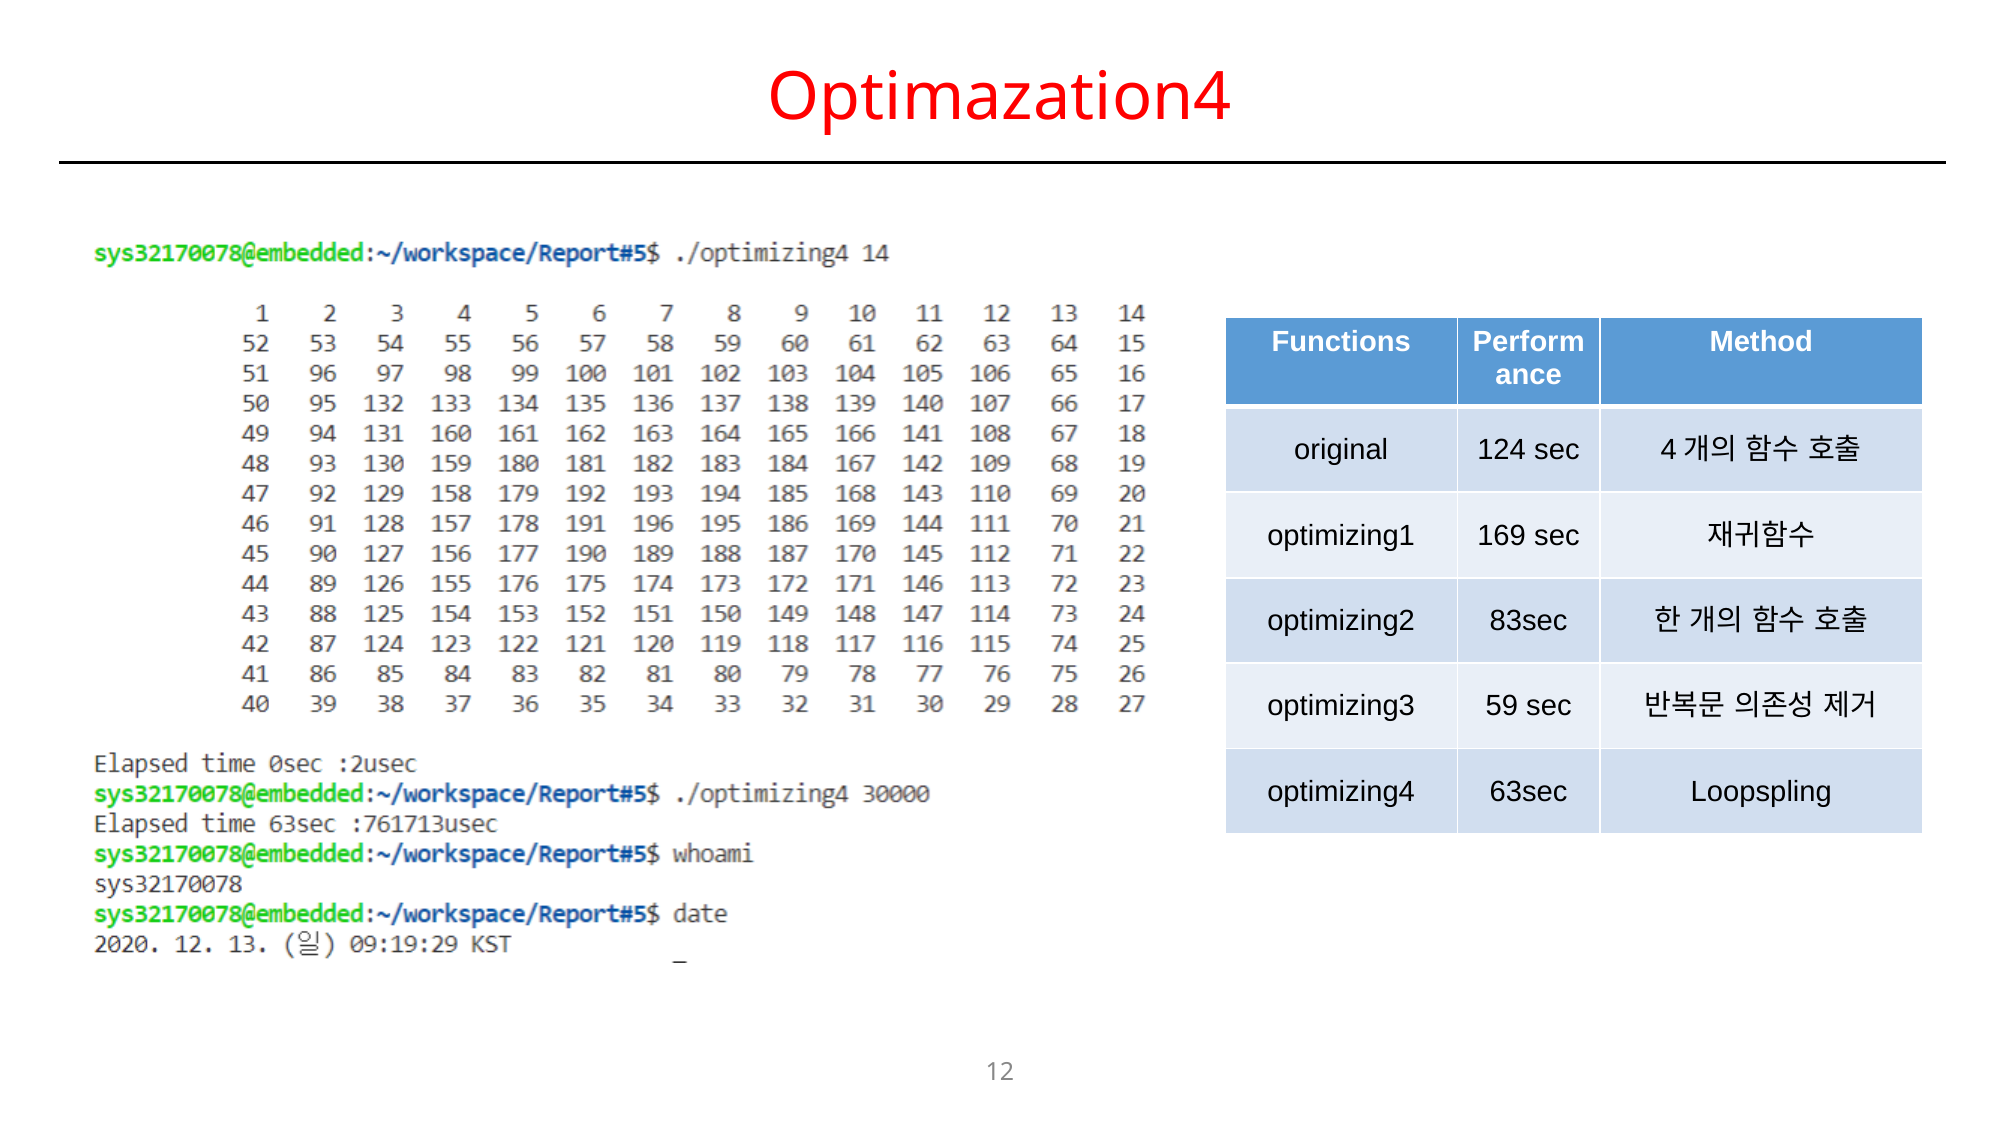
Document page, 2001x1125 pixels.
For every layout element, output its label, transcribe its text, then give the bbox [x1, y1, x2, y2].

picture [76, 238, 1258, 963]
table_cell optimizing2 [1263, 579, 1457, 662]
table_header Performance [1458, 318, 1599, 404]
table_header Functions [1263, 318, 1457, 404]
table_cell optimizing4 [1263, 749, 1457, 833]
table_cell 169 sec [1458, 493, 1599, 577]
table_header Method [1601, 318, 1922, 404]
table_cell 63sec [1458, 749, 1599, 833]
table_cell Loopspling [1601, 749, 1922, 833]
table_cell optimizing3 [1263, 664, 1457, 748]
table_cell 한 개의 함수 호출 [1601, 579, 1922, 662]
slide_number 12 [774, 1042, 1225, 1103]
table_cell 59 sec [1458, 664, 1599, 748]
table_cell 83sec [1458, 579, 1599, 662]
table_cell 124 sec [1458, 409, 1599, 491]
table_cell 4개의 함수 호출 [1601, 409, 1922, 491]
table_cell 재귀함수 [1601, 493, 1922, 577]
table_cell optimizing1 [1263, 493, 1457, 577]
table_cell 반복문 의존성 제거 [1601, 664, 1922, 748]
title Optimazation4 [137, 42, 1863, 153]
table_cell original [1263, 409, 1457, 491]
